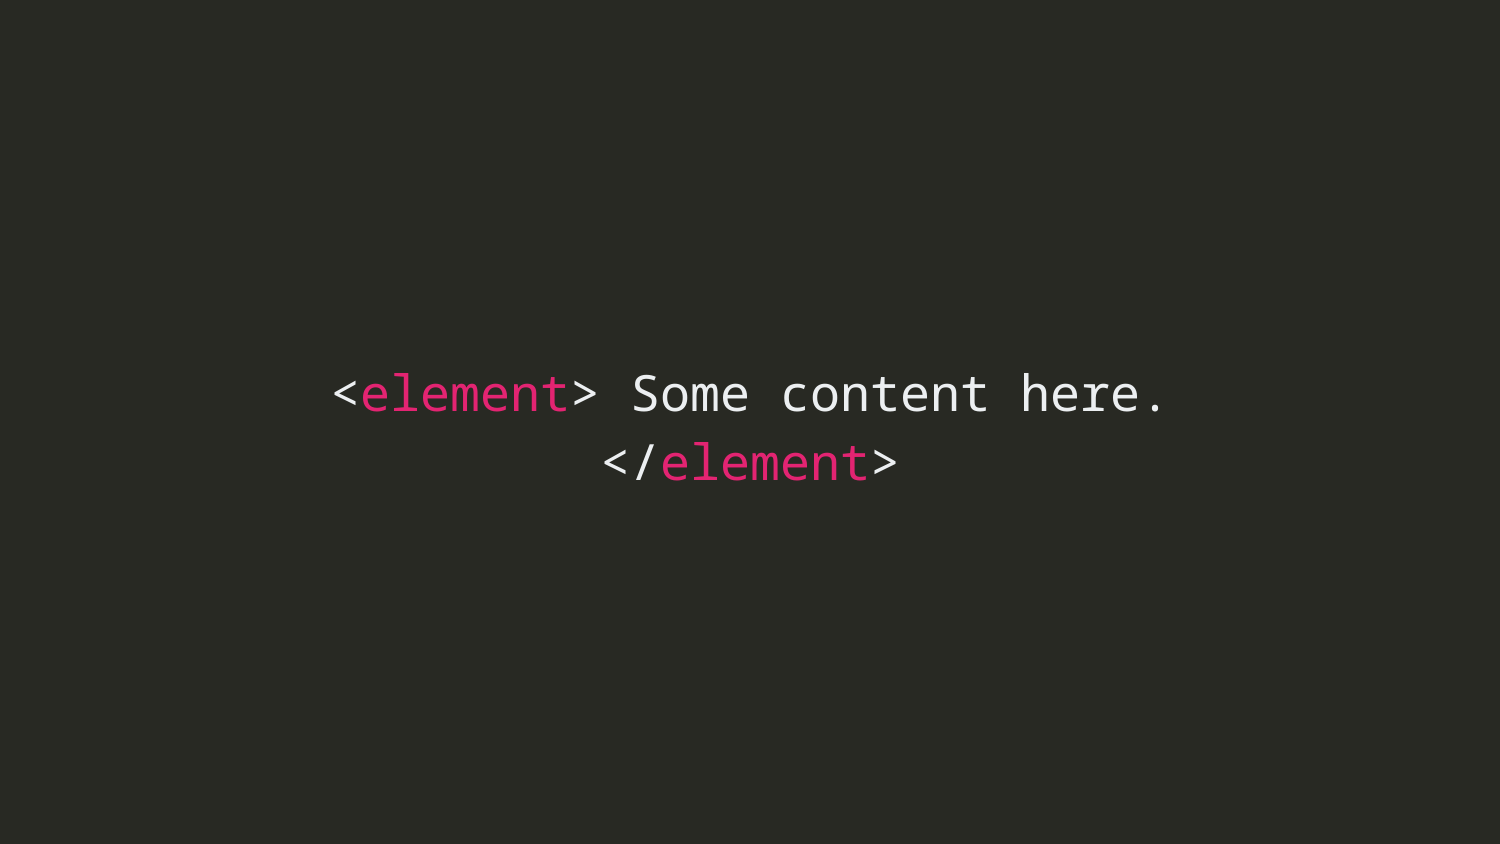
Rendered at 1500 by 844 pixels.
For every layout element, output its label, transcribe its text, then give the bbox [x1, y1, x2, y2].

text_box <element> Some content here. </element> [153, 207, 1347, 637]
